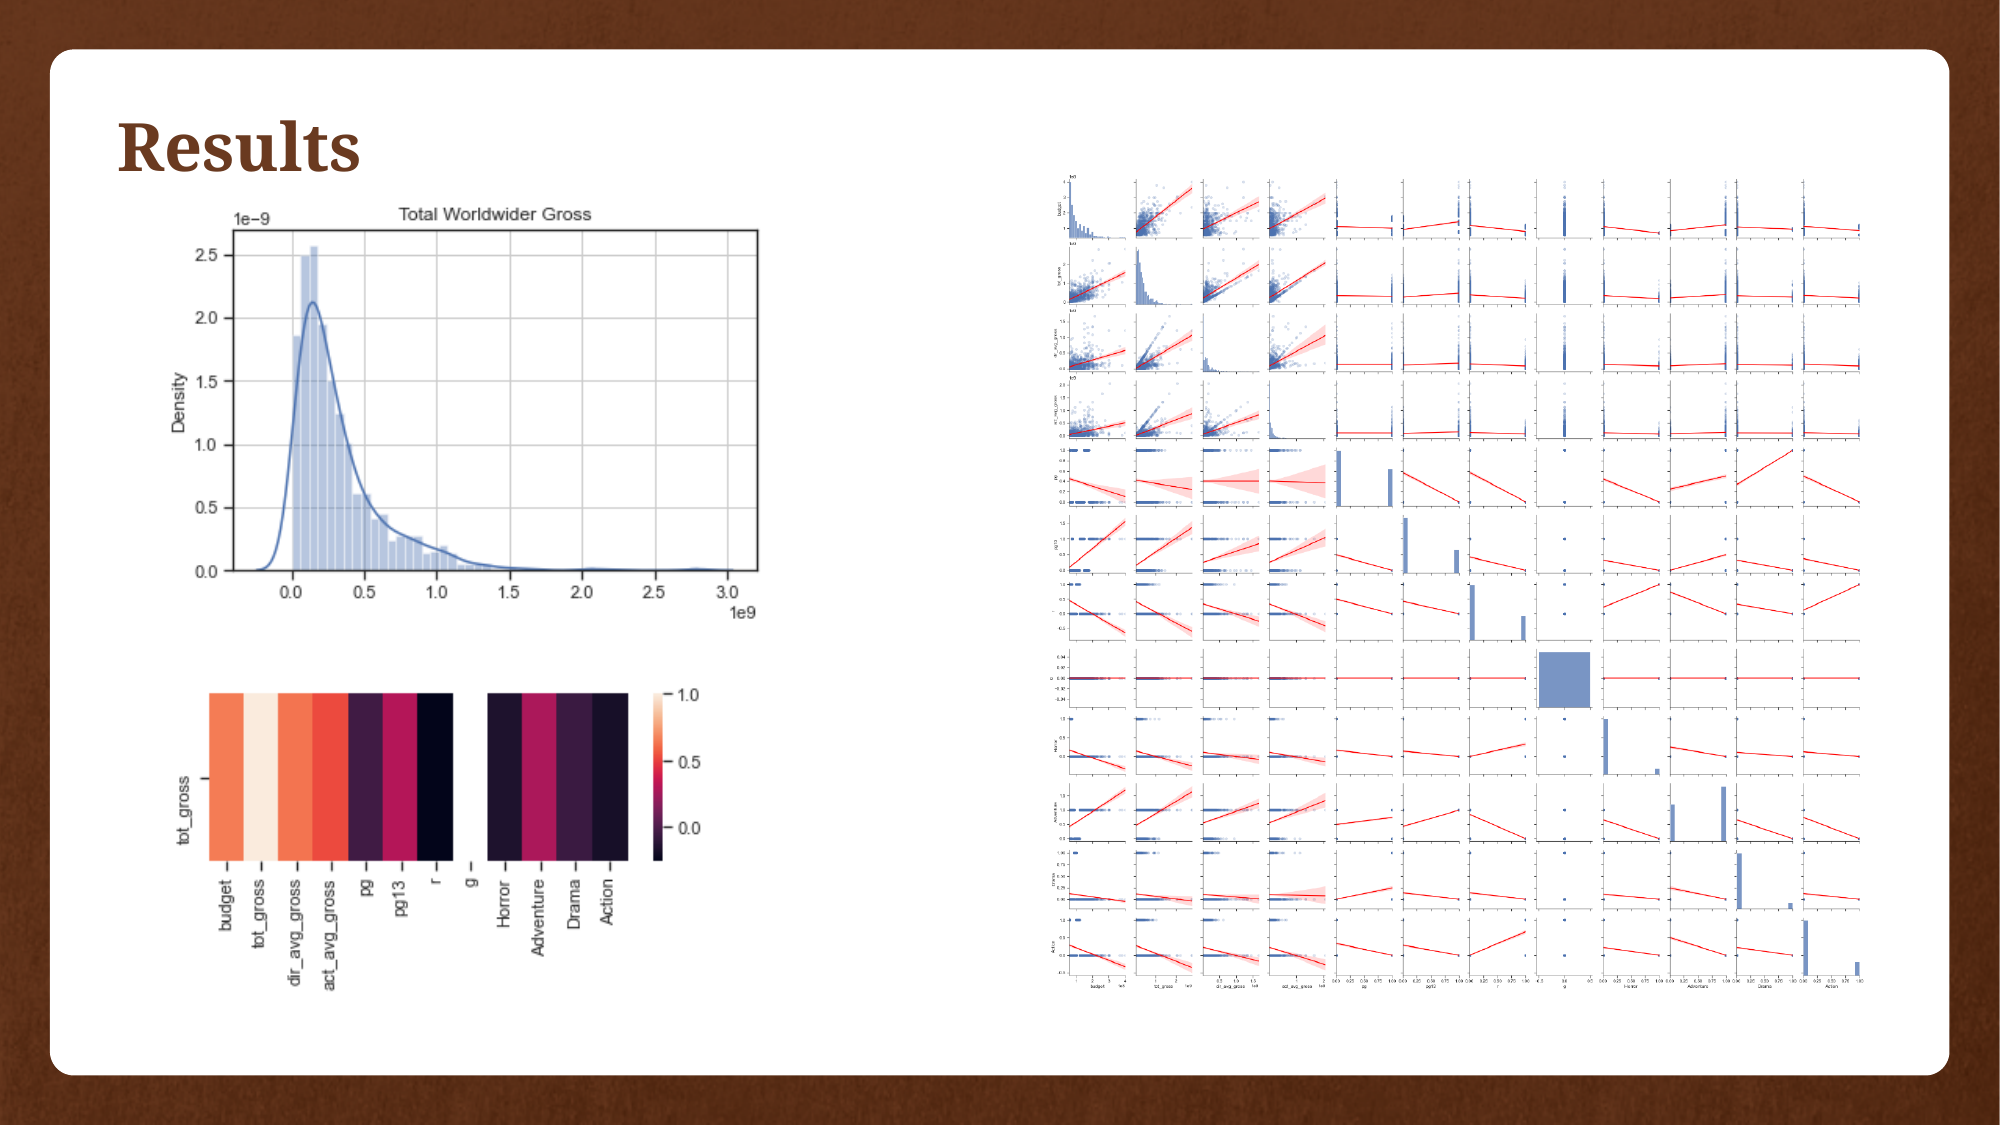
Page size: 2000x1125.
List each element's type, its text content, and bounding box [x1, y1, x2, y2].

text_box Results [101, 90, 563, 193]
picture [160, 197, 768, 633]
picture [161, 637, 777, 1007]
picture [1046, 172, 1866, 991]
